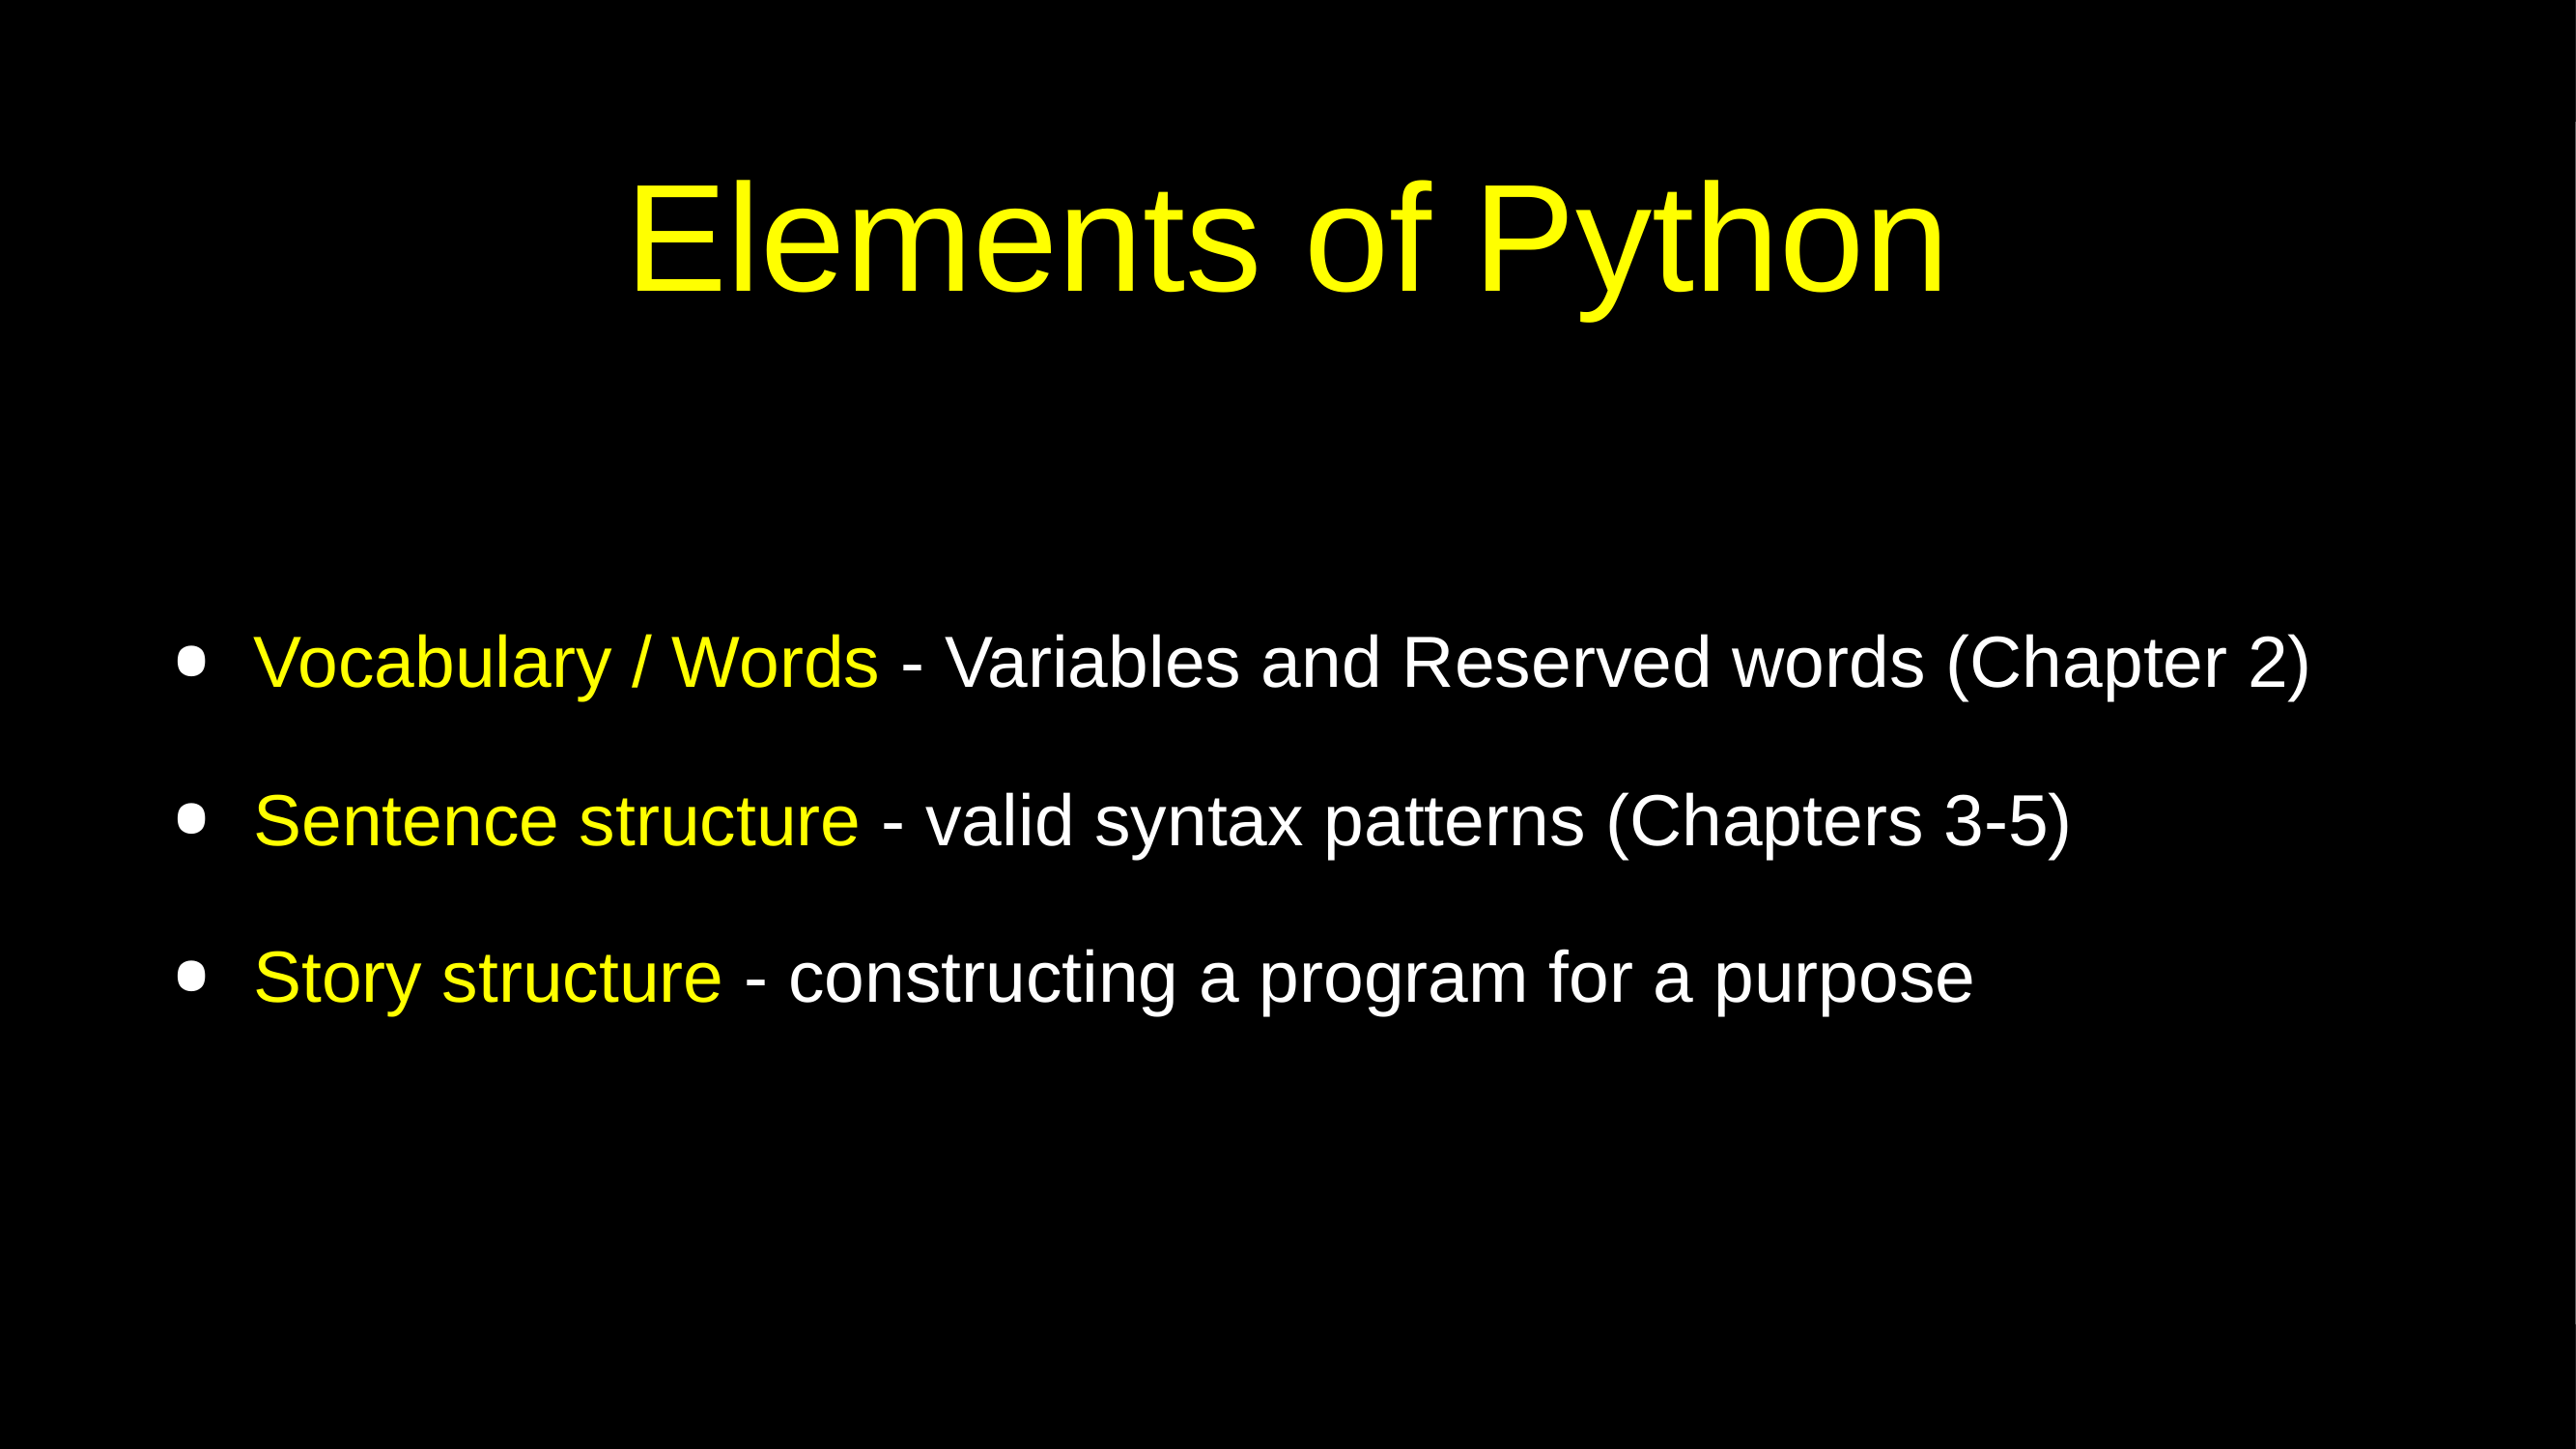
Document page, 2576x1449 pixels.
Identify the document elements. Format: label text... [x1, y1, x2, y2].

title Elements of Python [128, 122, 2448, 338]
list Vocabulary / Words - Variables and Reserved words (Chapter 2) Sentence structure - valid syntax patterns (Chapters 3-5) Story structure - constructing a program for a purpose [128, 338, 2448, 1294]
